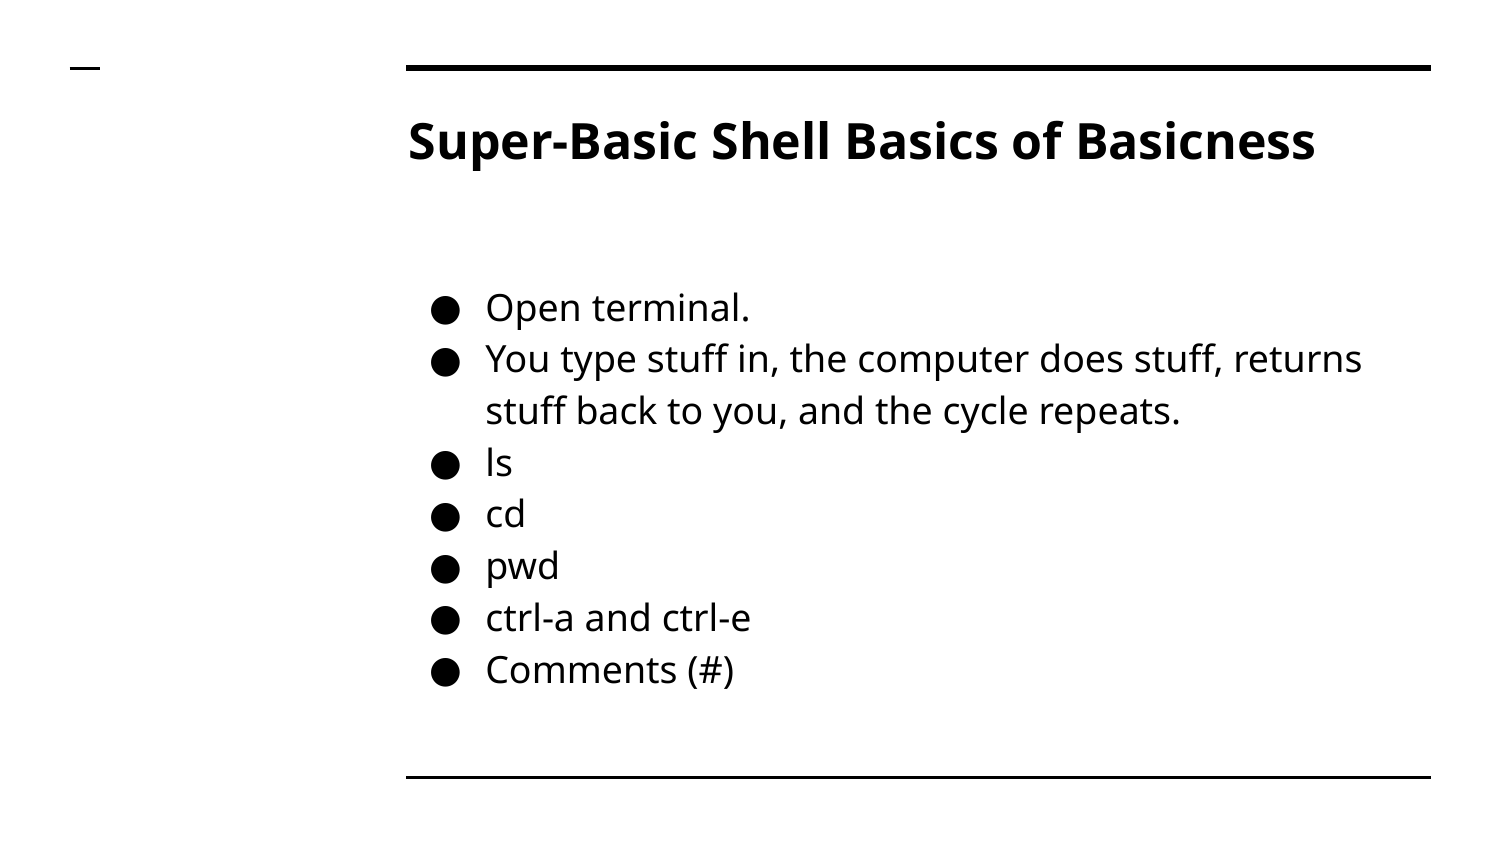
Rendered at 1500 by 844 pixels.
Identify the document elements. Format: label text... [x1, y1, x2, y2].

list Open terminal. You type stuff in, the computer does stuff, returns stuff back to you, and the cycle repeats. ls cd pwd ctrl-a and ctrl-e Comments (#) [395, 261, 1433, 755]
title Super-Basic Shell Basics of Basicness [393, 94, 1431, 199]
